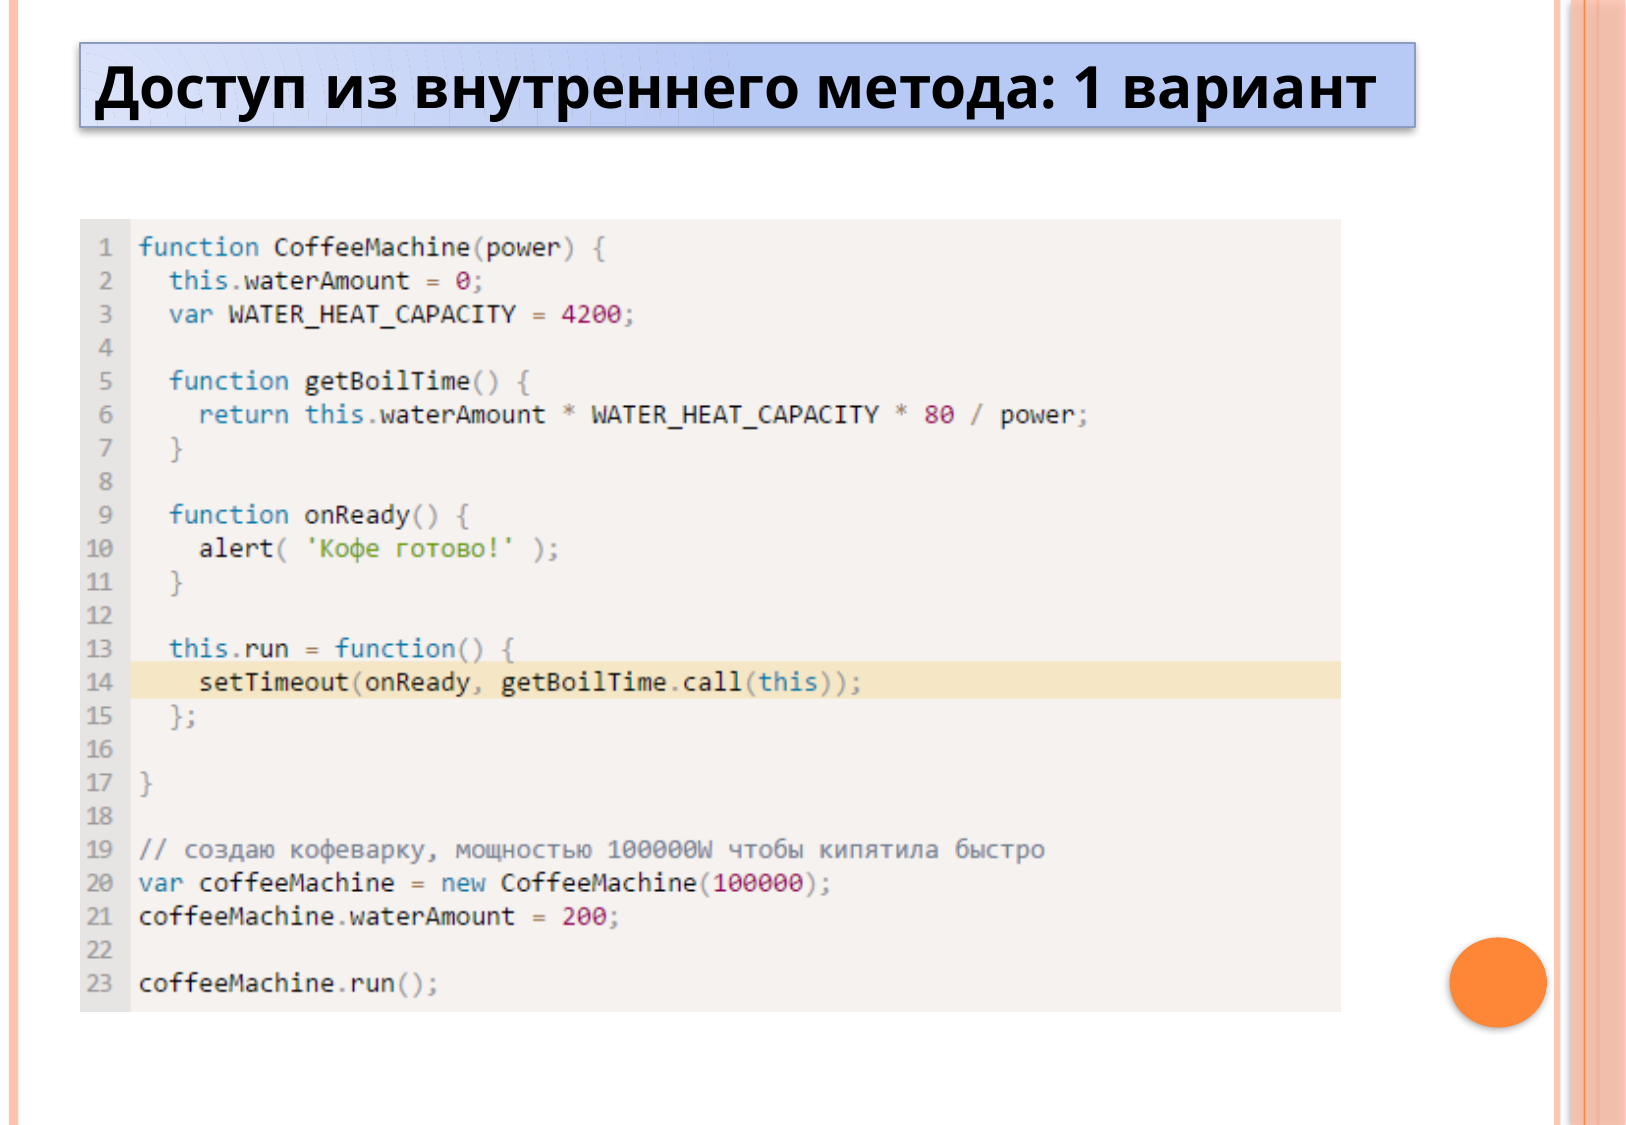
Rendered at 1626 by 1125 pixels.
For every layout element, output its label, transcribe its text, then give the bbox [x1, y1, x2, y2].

text_box Доступ из внутреннего метода: 1 вариант [79, 42, 1416, 128]
picture [79, 219, 1342, 1012]
